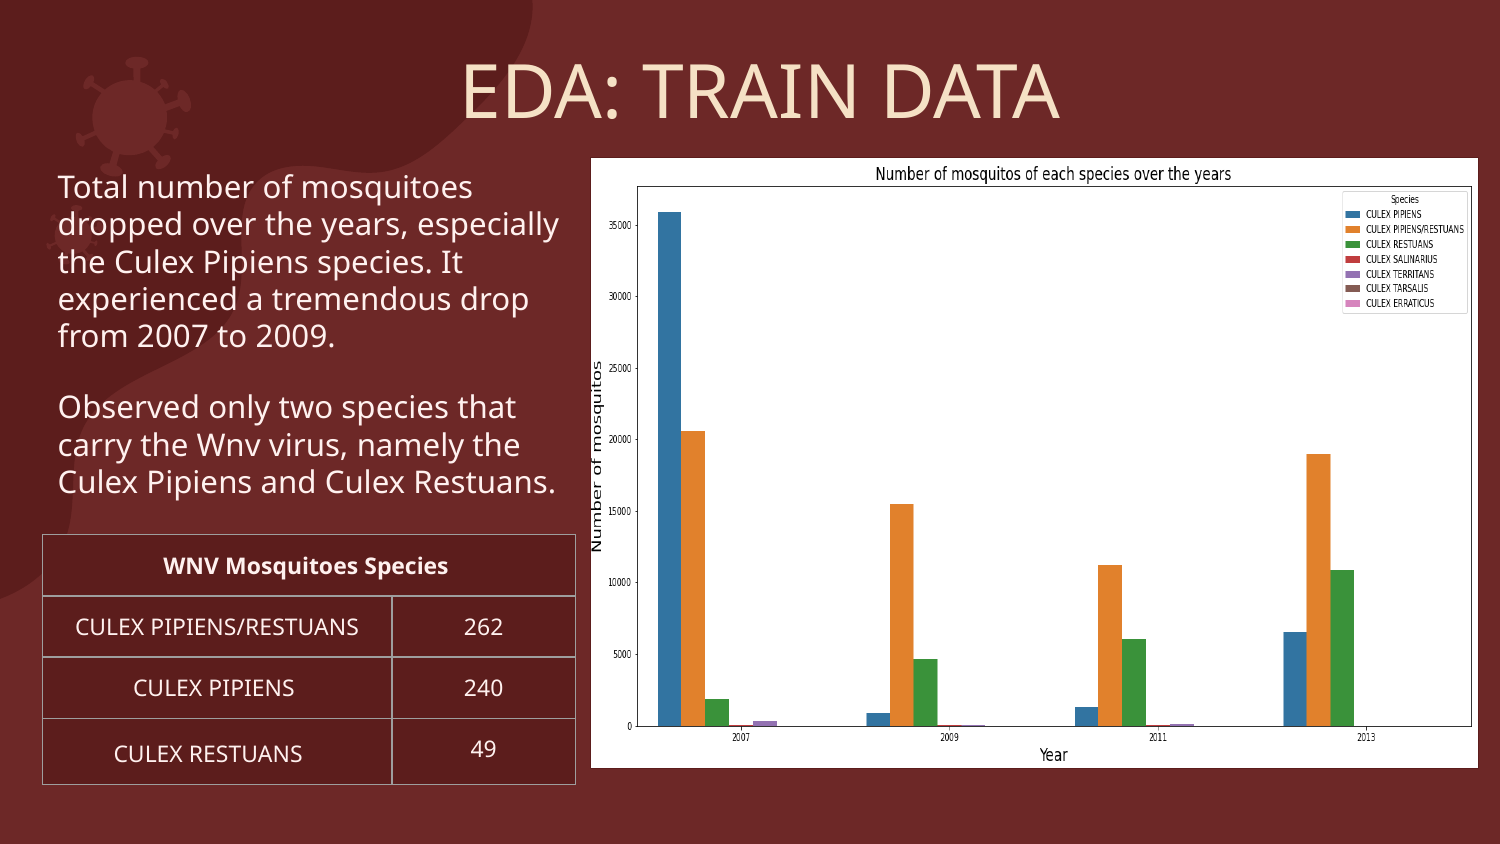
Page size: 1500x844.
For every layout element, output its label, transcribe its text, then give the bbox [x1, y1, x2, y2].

table_cell CULEX RESTUANS [43, 719, 391, 784]
table_cell 49 [393, 719, 575, 784]
table_cell 262 [393, 597, 575, 656]
table_header WNV Mosquitoes Species [43, 535, 575, 595]
table_cell CULEX PIPIENS [43, 658, 391, 718]
text_box Total number of mosquitoes dropped over the years, especially the Culex Pipiens species. It experienced a tremendous drop from 2007 to 2009. Observed only two species that carry the Wnv virus, namely the Culex Pipiens and Culex Restuans. [42, 151, 587, 522]
table_cell CULEX PIPIENS/RESTUANS [43, 597, 391, 656]
table_cell 240 [393, 658, 575, 718]
text_box EDA: TRAIN DATA [42, 28, 1479, 123]
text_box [586, 157, 1479, 771]
